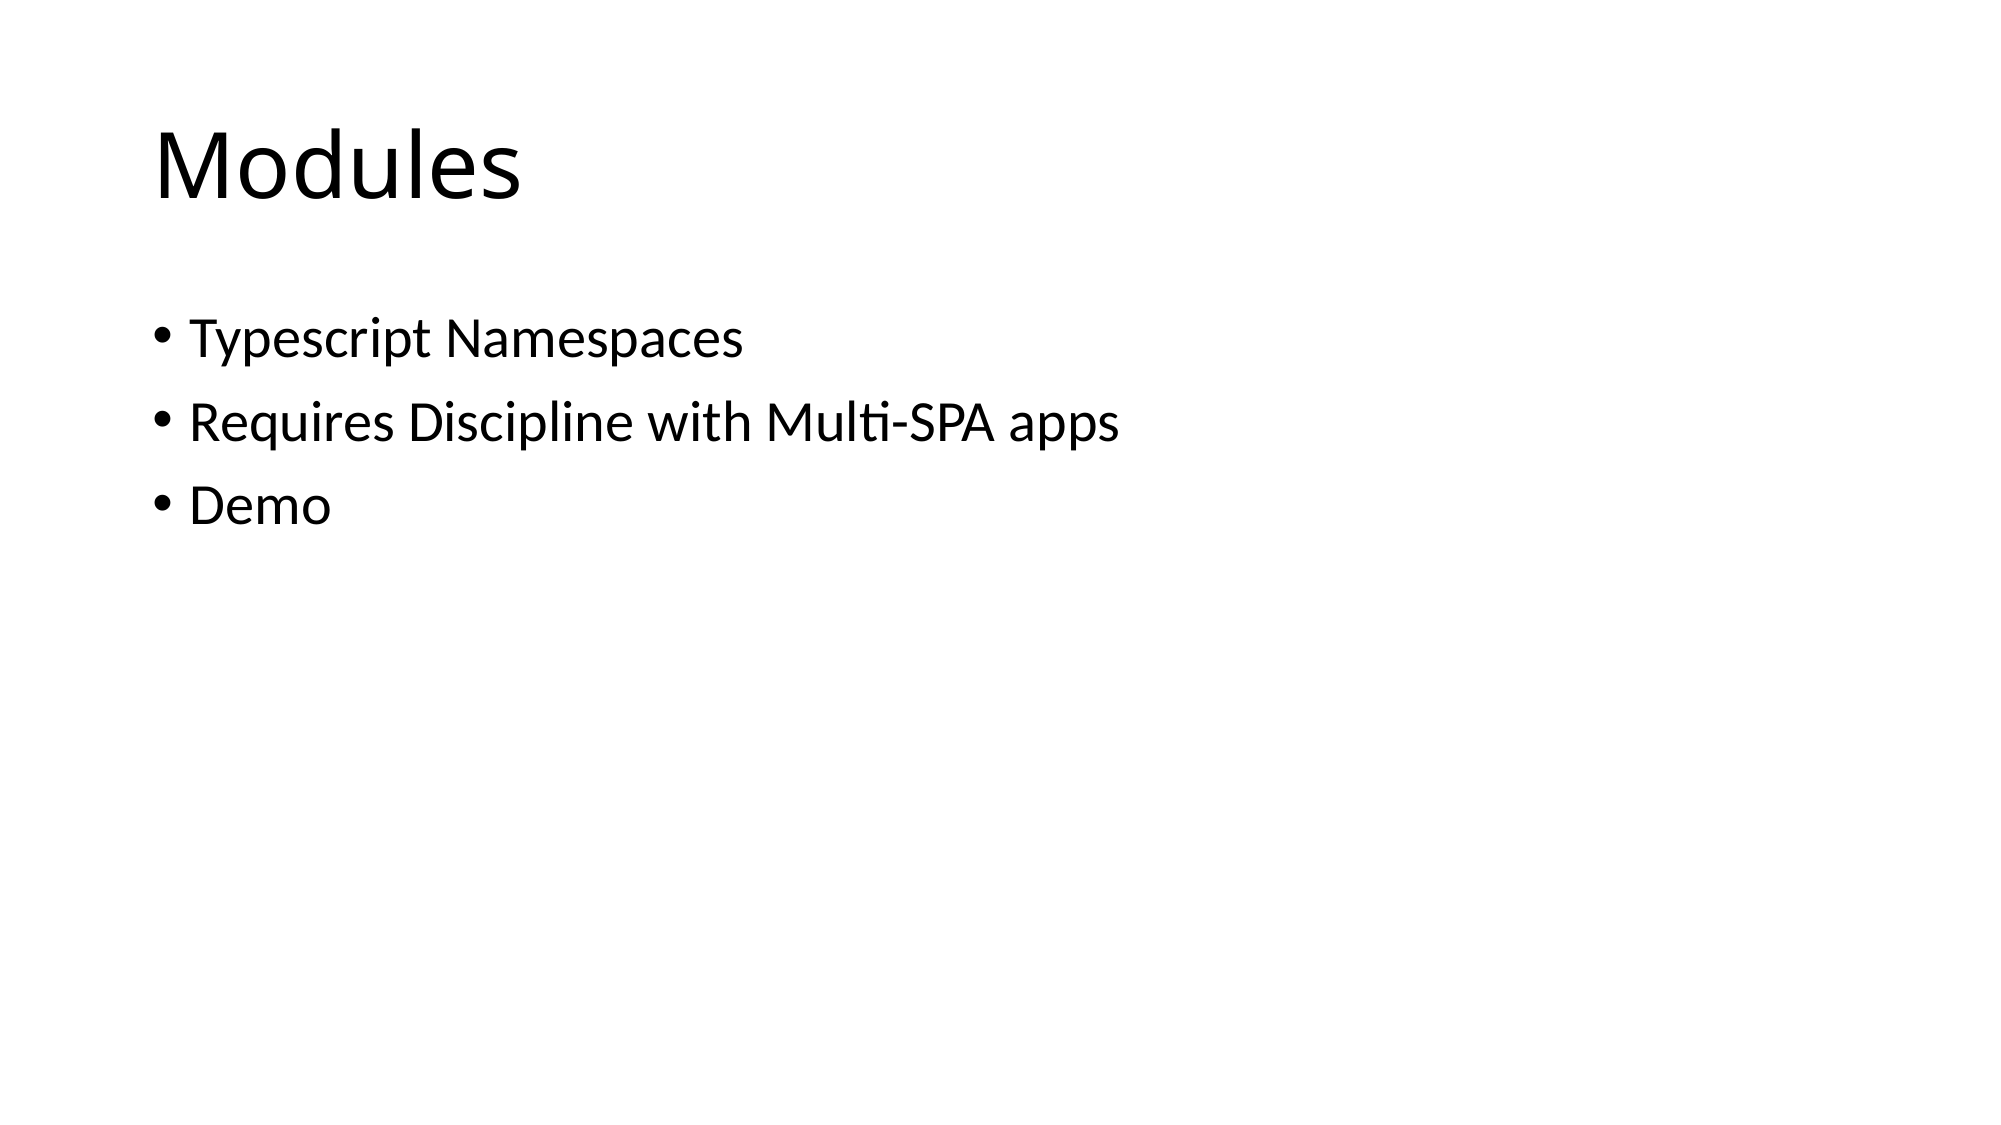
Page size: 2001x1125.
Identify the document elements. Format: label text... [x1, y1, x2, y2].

title Modules [137, 59, 1863, 278]
list Typescript Namespaces Requires Discipline with Multi-SPA apps Demo [137, 299, 1863, 1014]
